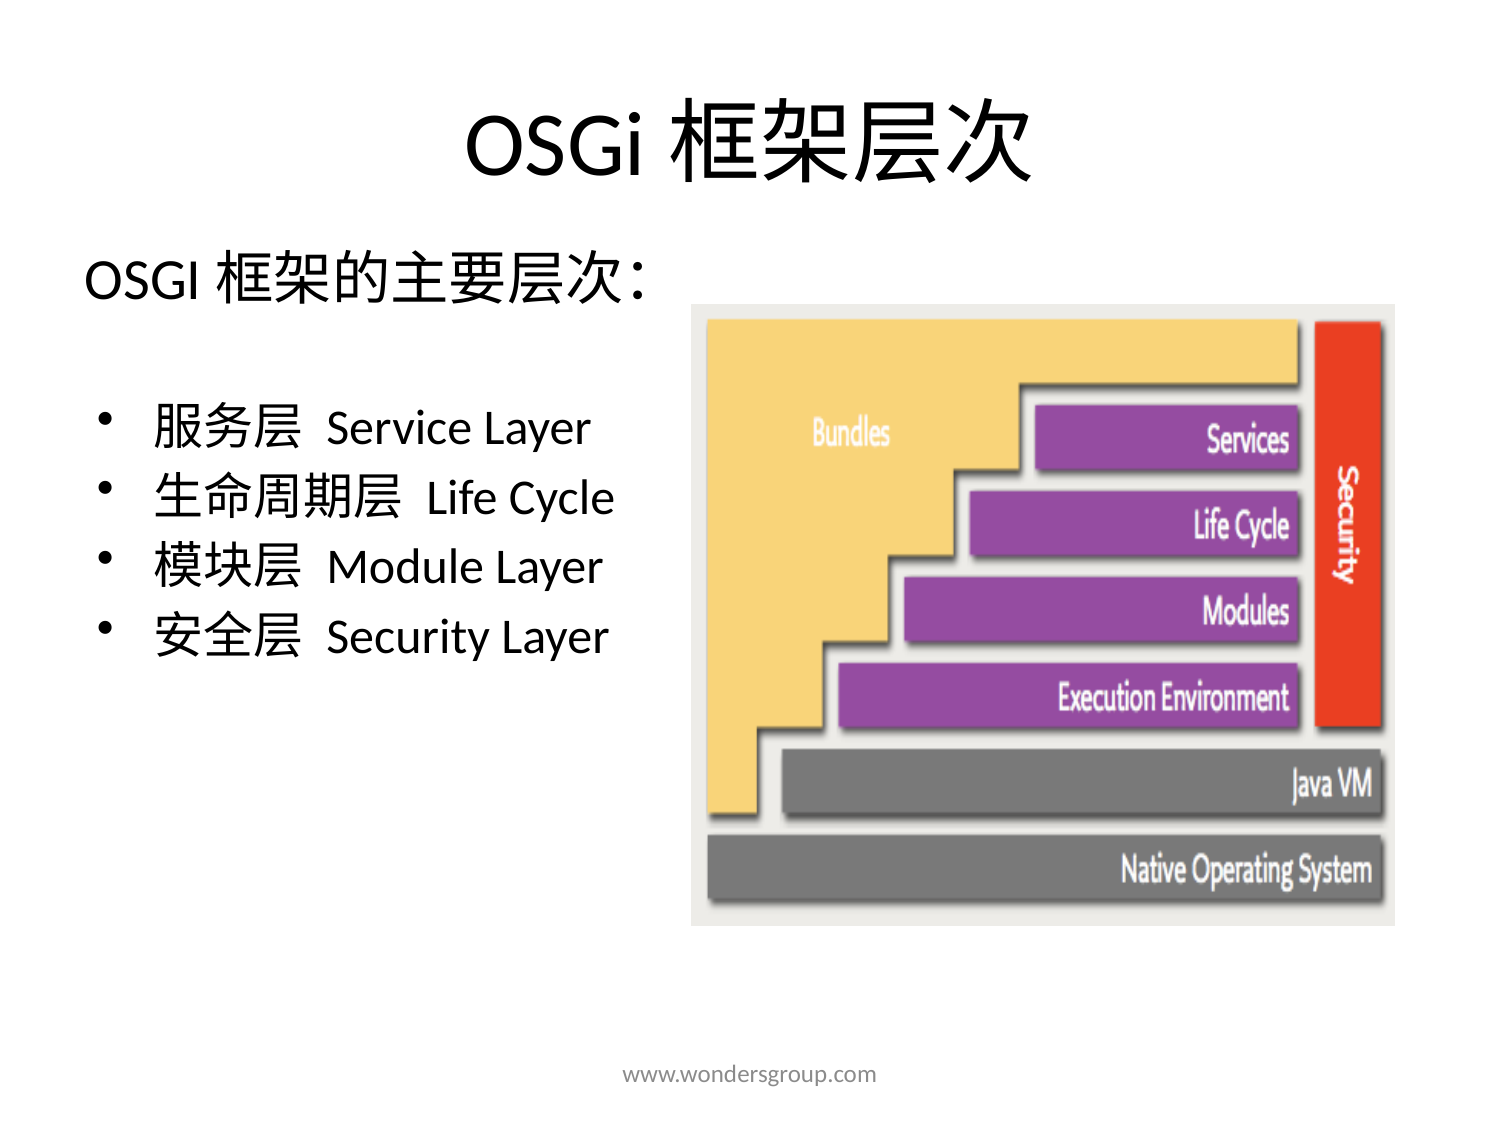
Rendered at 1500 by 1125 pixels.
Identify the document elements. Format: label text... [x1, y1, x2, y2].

text_box OSGI框架的主要层次： [70, 234, 715, 352]
title OSGi框架层次 [75, 45, 1425, 233]
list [691, 304, 1395, 926]
footer www.wondersgroup.com [512, 1042, 988, 1103]
text_box 服务层 Service Layer 生命周期层 Life Cycle 模块层 Module Layer 安全层 Security Layer [82, 386, 686, 692]
